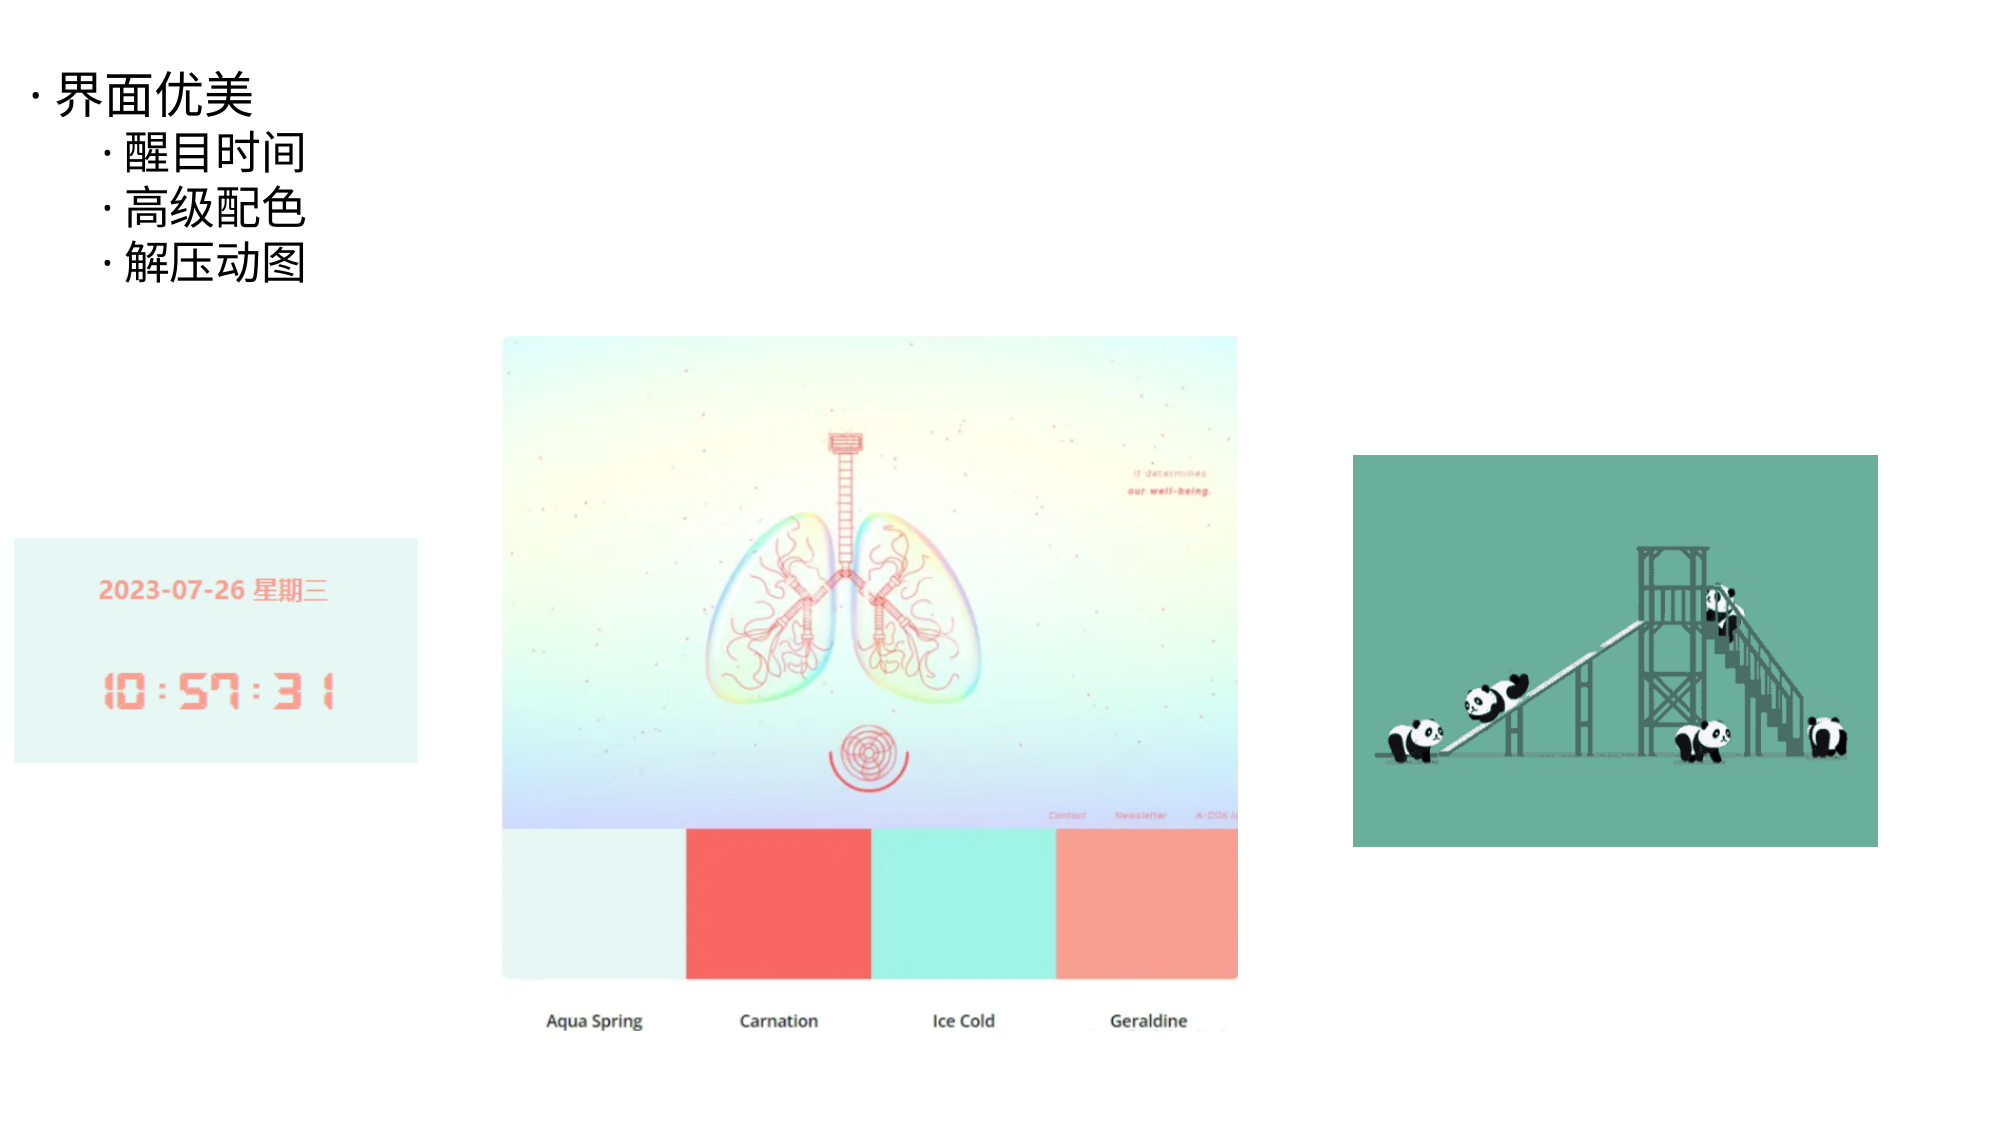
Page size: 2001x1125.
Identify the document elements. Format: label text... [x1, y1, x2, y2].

text_box ·界面优美 ·醒目时间 ·高级配色 ·解压动图 [14, 56, 502, 296]
picture [1353, 454, 1878, 847]
picture [14, 538, 418, 763]
picture [501, 336, 1238, 1031]
